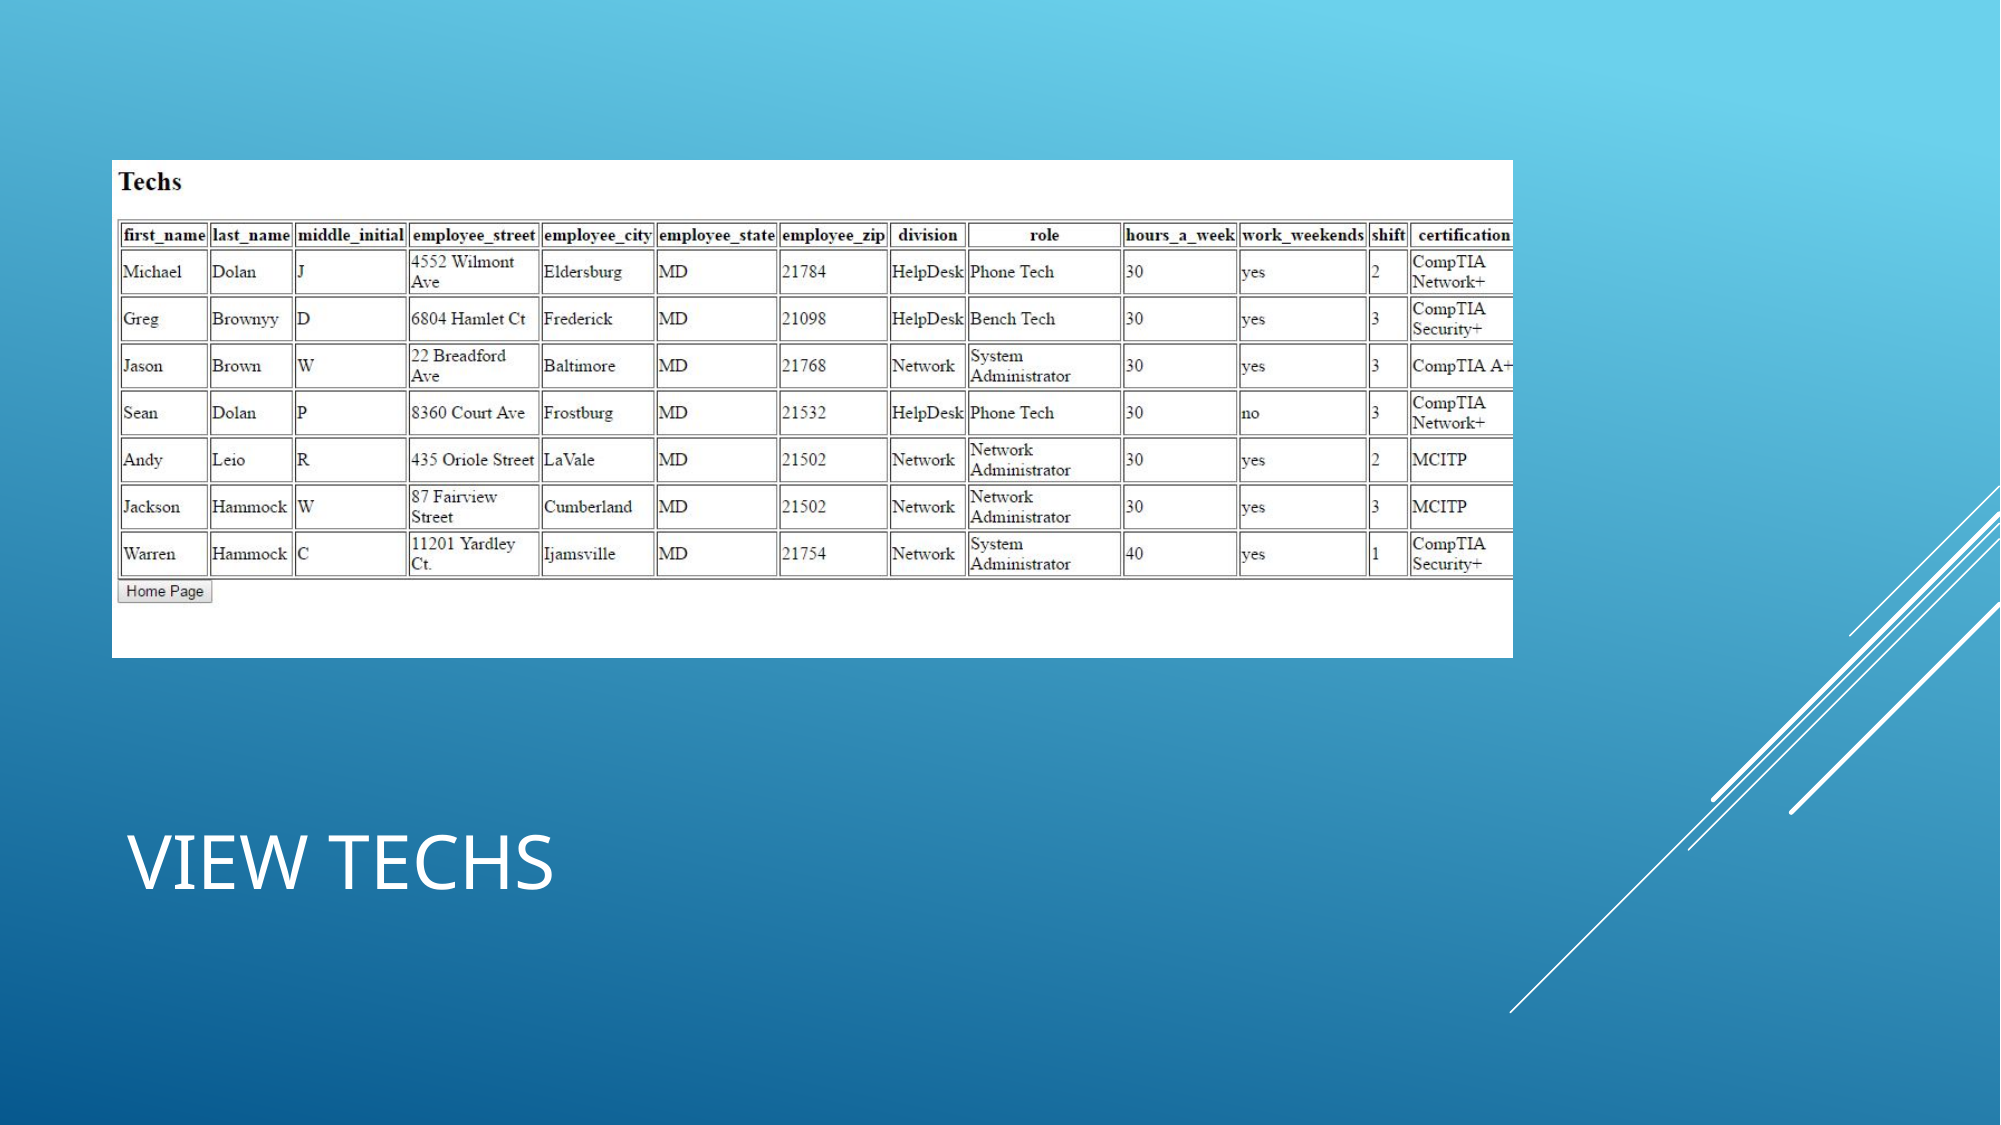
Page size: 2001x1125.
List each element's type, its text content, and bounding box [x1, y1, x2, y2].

title View techs [112, 736, 1513, 984]
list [111, 160, 1513, 658]
